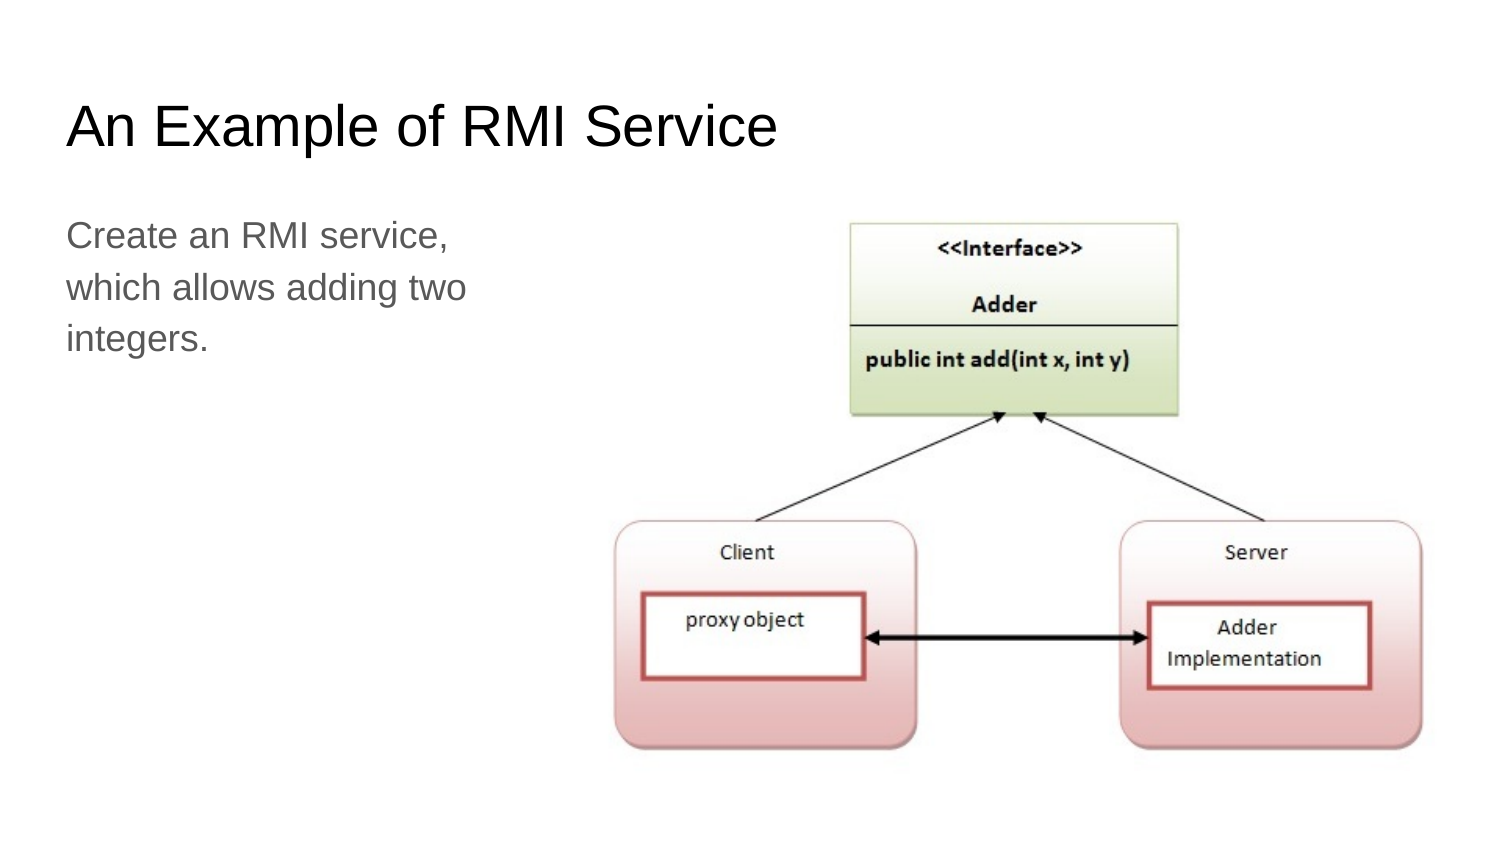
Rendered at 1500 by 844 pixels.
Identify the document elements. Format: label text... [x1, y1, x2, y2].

picture [584, 195, 1450, 799]
title An Example of RMI Service [51, 72, 1449, 167]
list Create an RMI service, which allows adding two integers. [51, 189, 553, 750]
